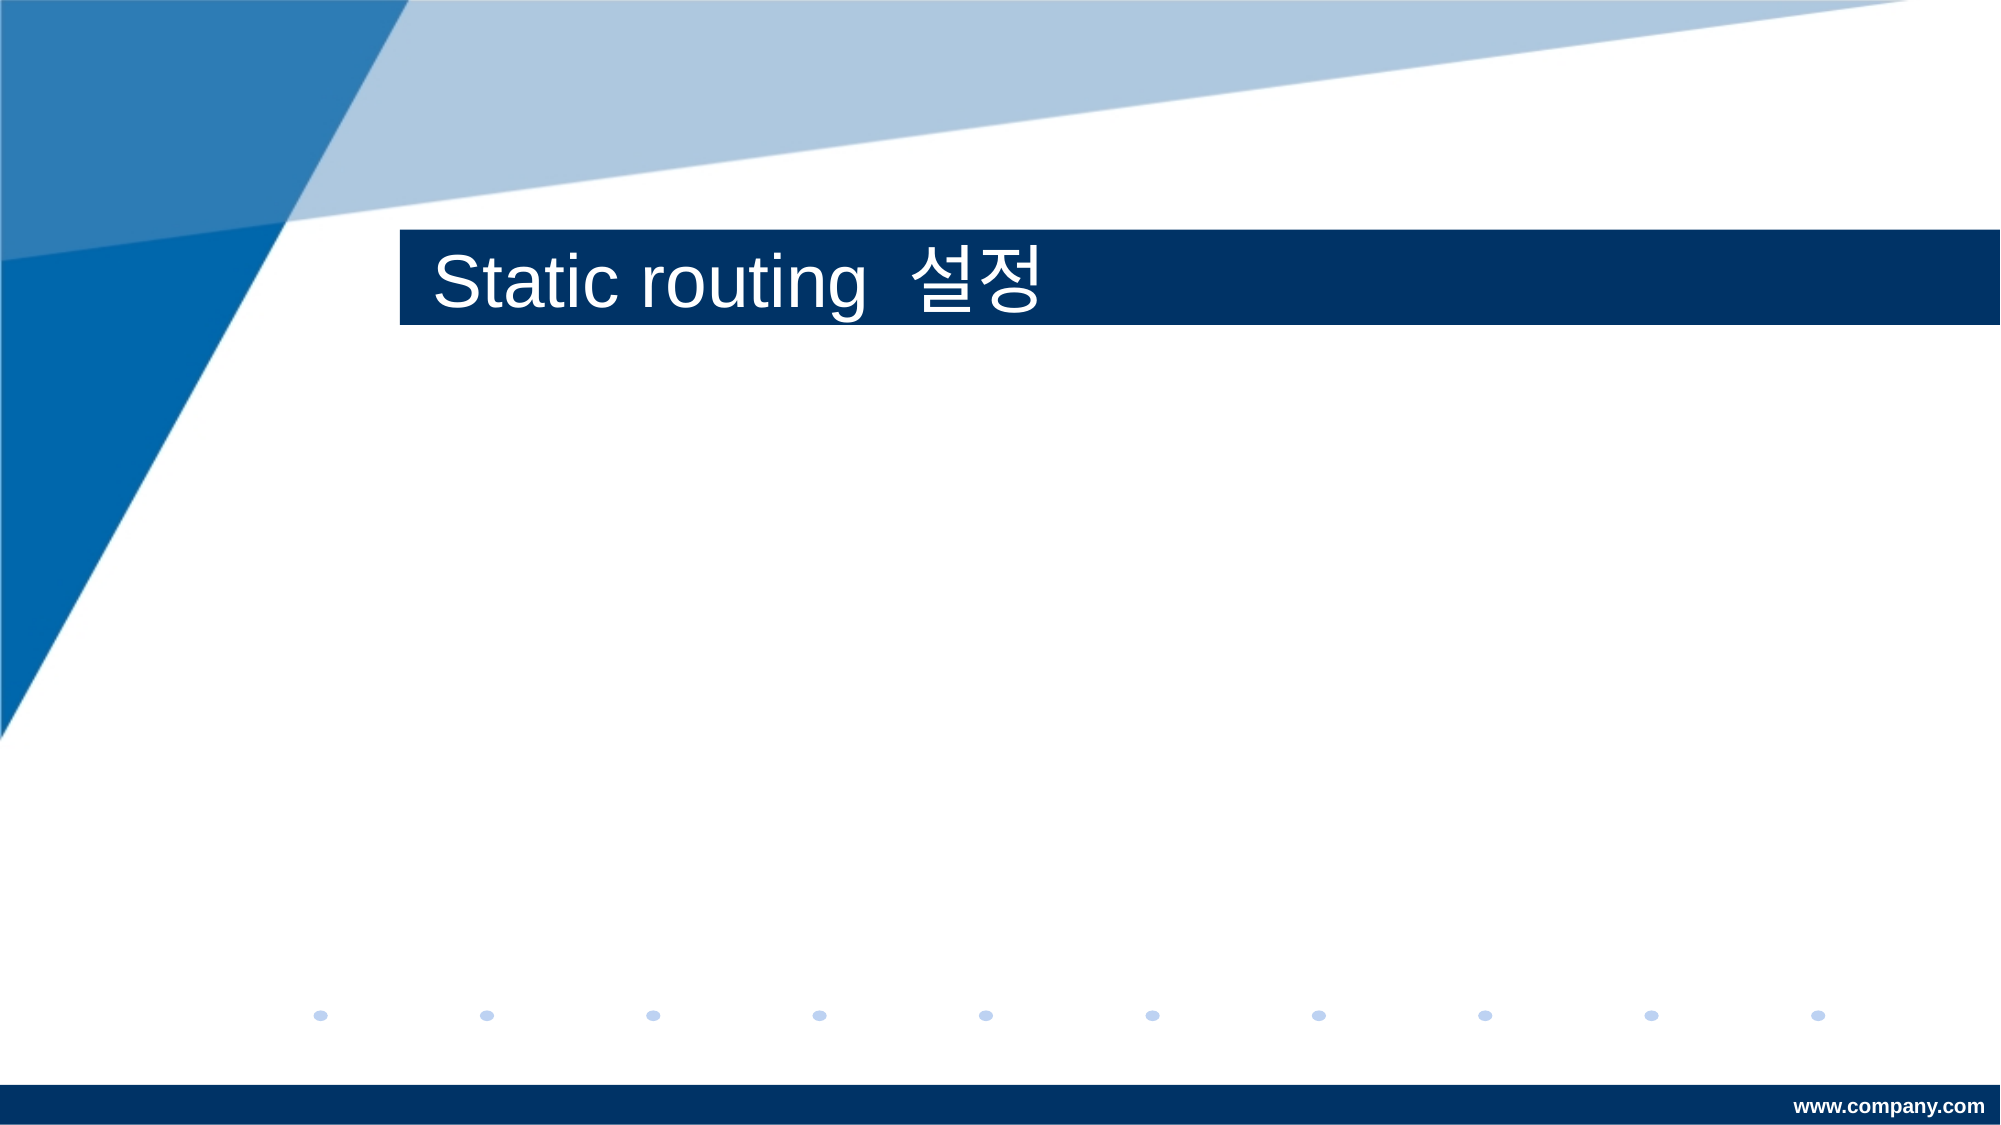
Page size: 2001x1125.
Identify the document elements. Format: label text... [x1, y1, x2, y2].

picture [0, 0, 2000, 842]
title Static routing 설정 [399, 229, 2000, 325]
